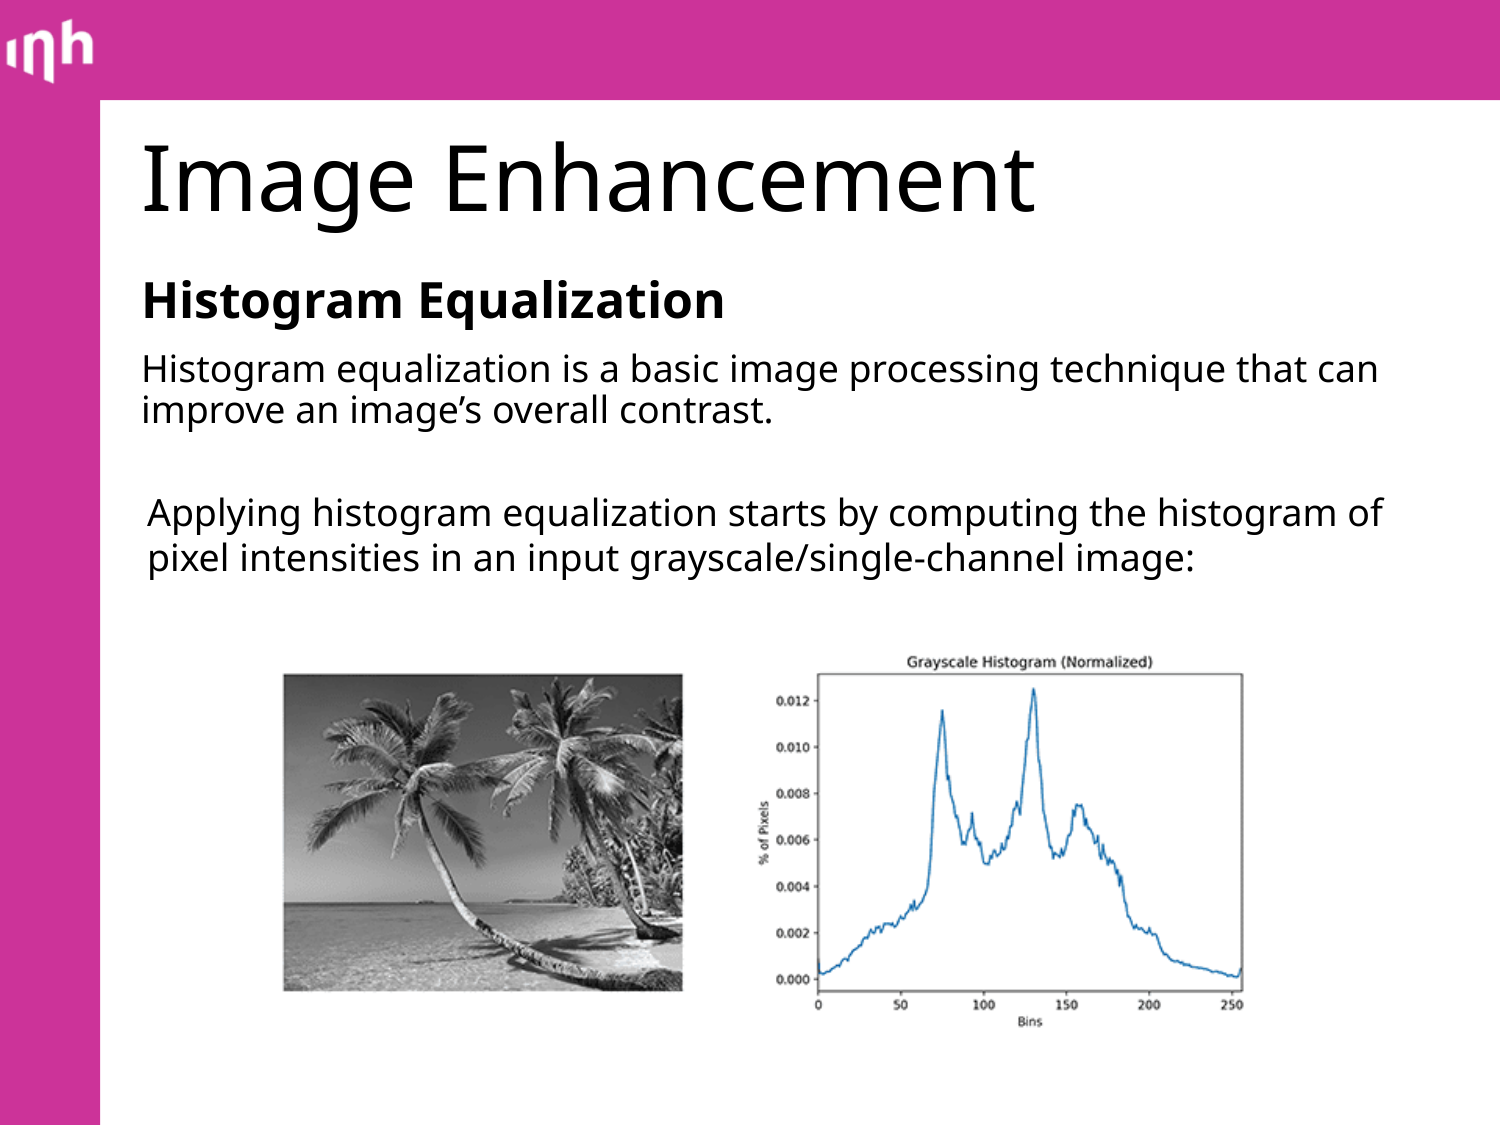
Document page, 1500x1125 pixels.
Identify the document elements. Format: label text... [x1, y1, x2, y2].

picture [0, 1, 101, 102]
list Histogram Equalization Histogram equalization is a basic image processing technique that can improve an image’s overall contrast. [141, 275, 1416, 482]
title Image Enhancement [141, 88, 1416, 275]
picture [202, 625, 1298, 1038]
text_box Applying histogram equalization starts by computing the histogram of pixel intensities in an input grayscale/single-channel image: [132, 481, 1408, 587]
